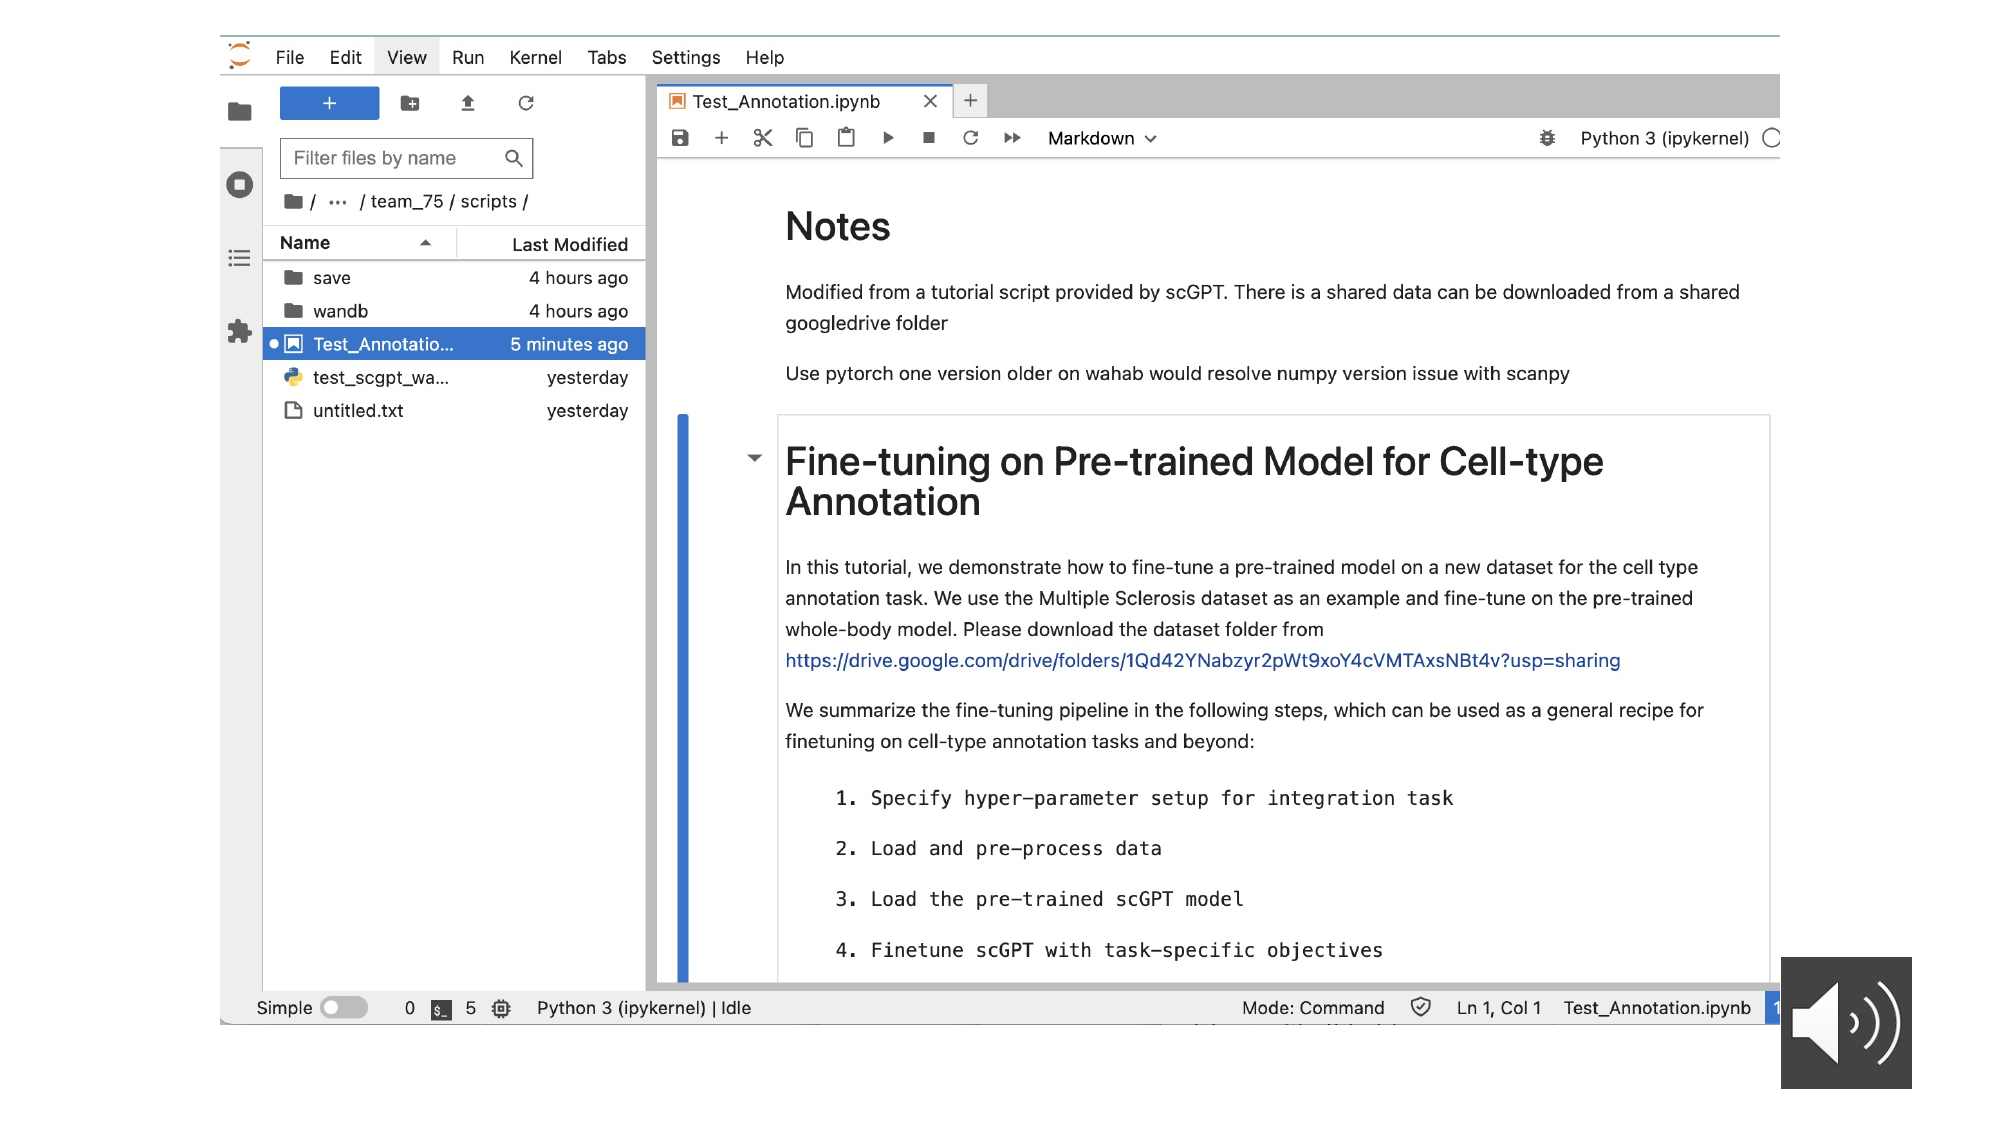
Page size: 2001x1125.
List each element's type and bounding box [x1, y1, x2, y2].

picture [1779, 955, 1914, 1091]
list [219, 34, 1781, 1026]
